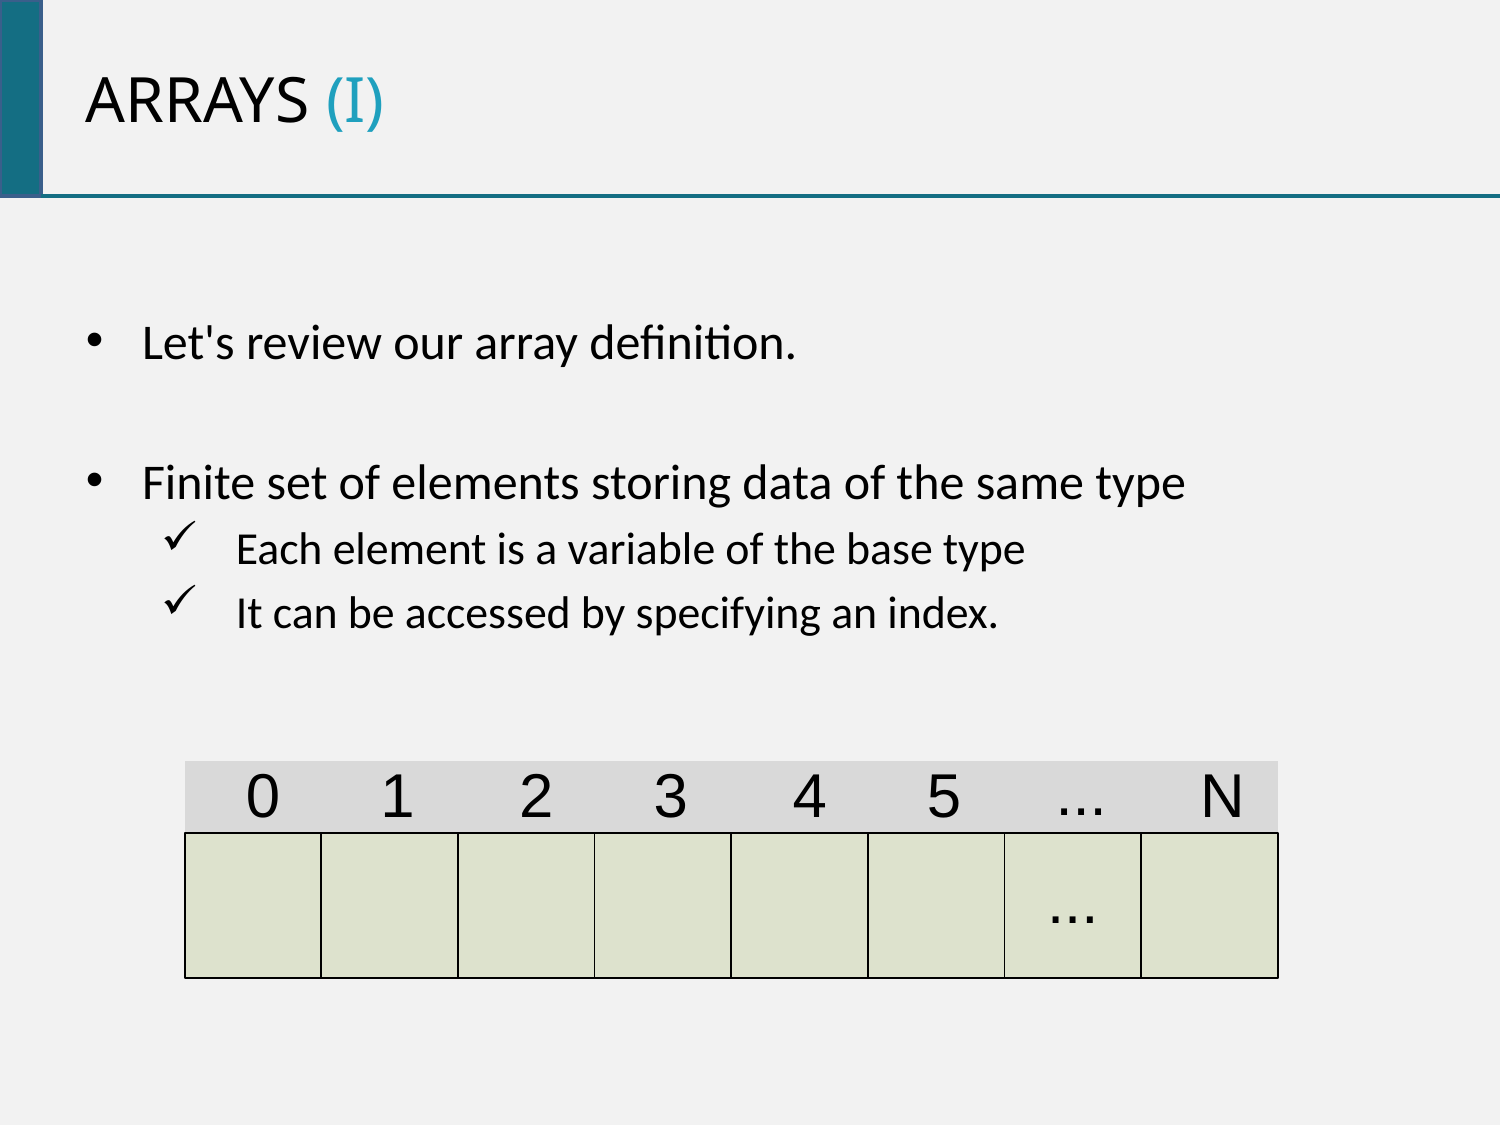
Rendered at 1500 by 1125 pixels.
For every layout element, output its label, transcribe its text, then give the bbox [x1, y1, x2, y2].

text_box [174, 741, 1288, 988]
text_box Arrays (i) [70, 0, 1294, 194]
list Let's review our array definition. Finite set of elements storing data of the same type Each element is a variable of the base type It can be accessed by specifying an index. [70, 231, 1430, 1088]
text_box [0, 0, 43, 198]
